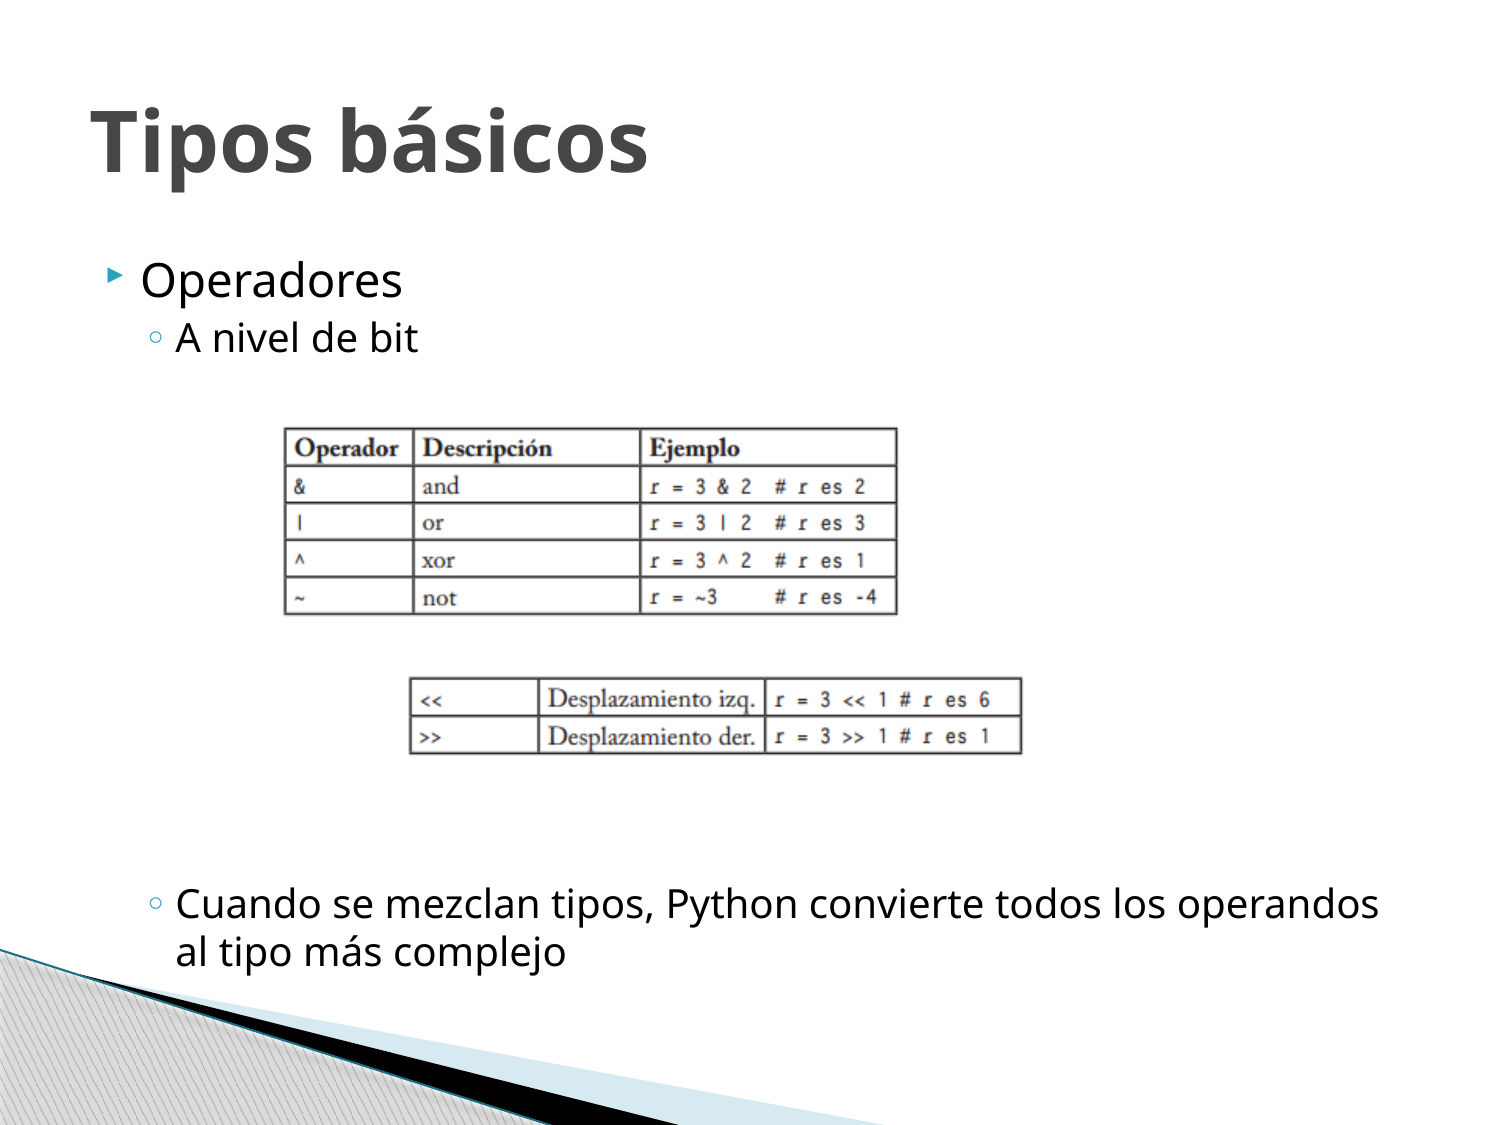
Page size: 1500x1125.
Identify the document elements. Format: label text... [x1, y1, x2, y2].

picture [265, 417, 915, 634]
picture [395, 669, 1038, 764]
title Tipos básicos [75, 45, 1425, 233]
list Operadores A nivel de bit Cuando se mezclan tipos, Python convierte todos los operandos al tipo más complejo [75, 243, 1425, 986]
